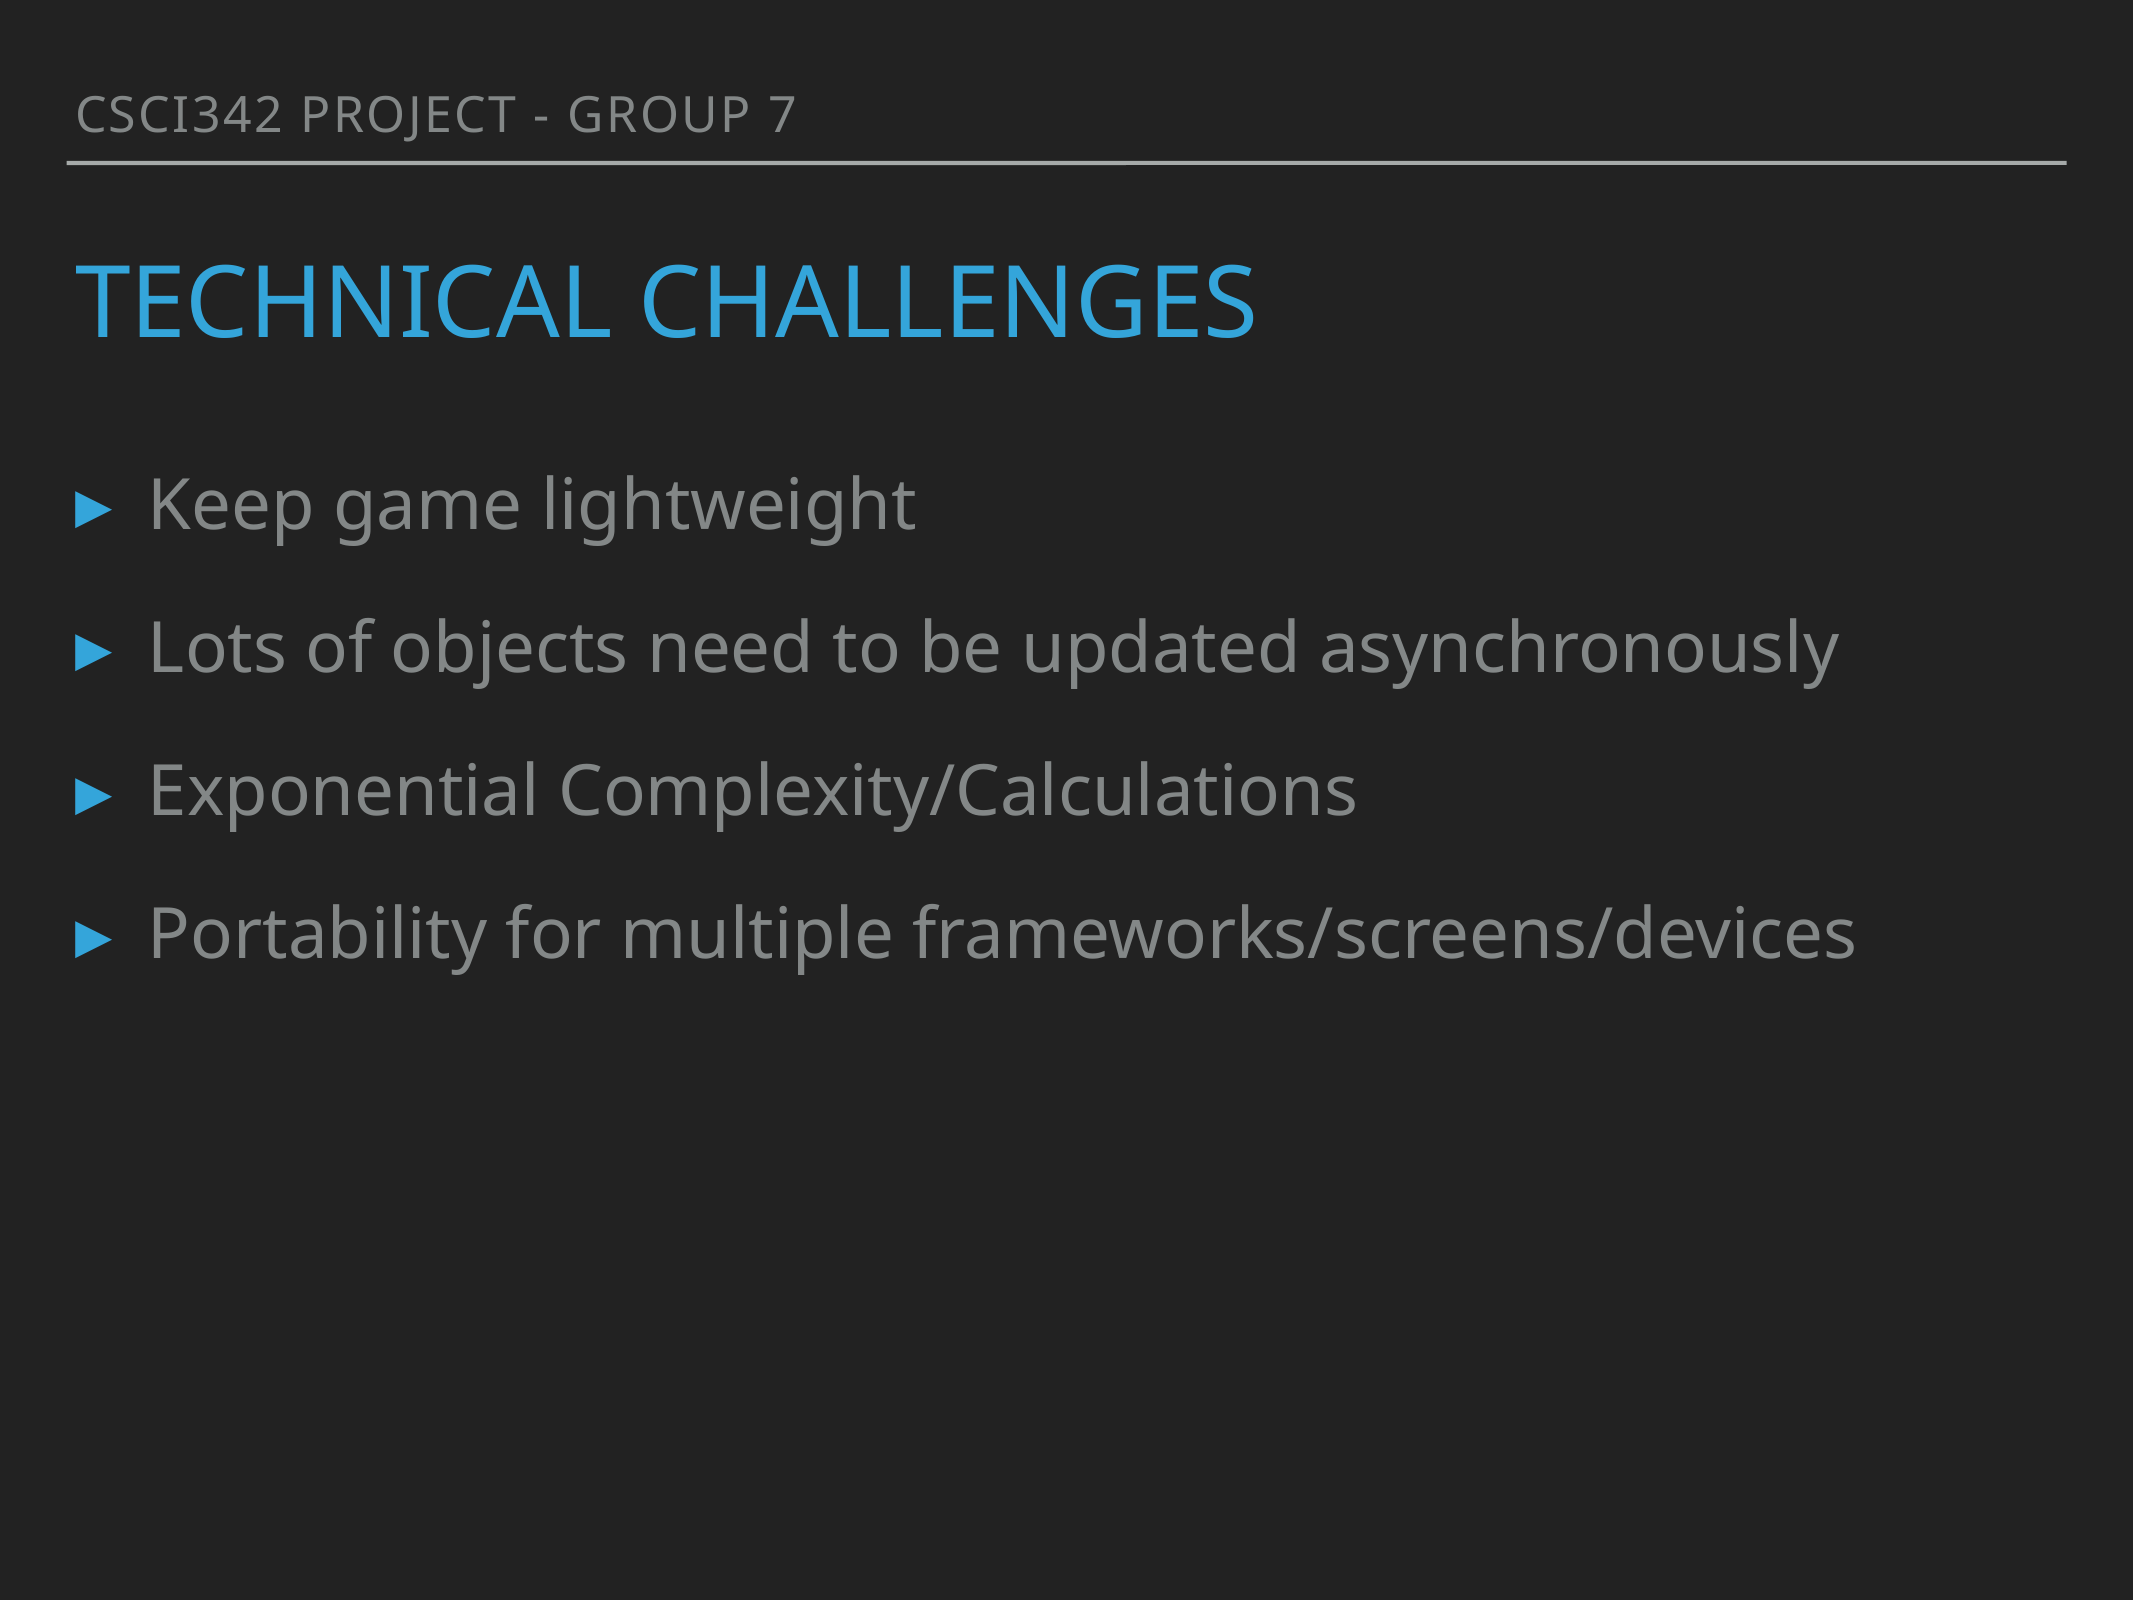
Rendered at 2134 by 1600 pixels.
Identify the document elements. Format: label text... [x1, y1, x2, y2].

list Keep game lightweight Lots of objects need to be updated asynchronously Exponential Complexity/Calculations Portability for multiple frameworks/screens/devices [66, 449, 2068, 1453]
title Technical challenges [66, 251, 2068, 372]
list CSCI342 Project - Group 7 [66, 74, 1901, 151]
